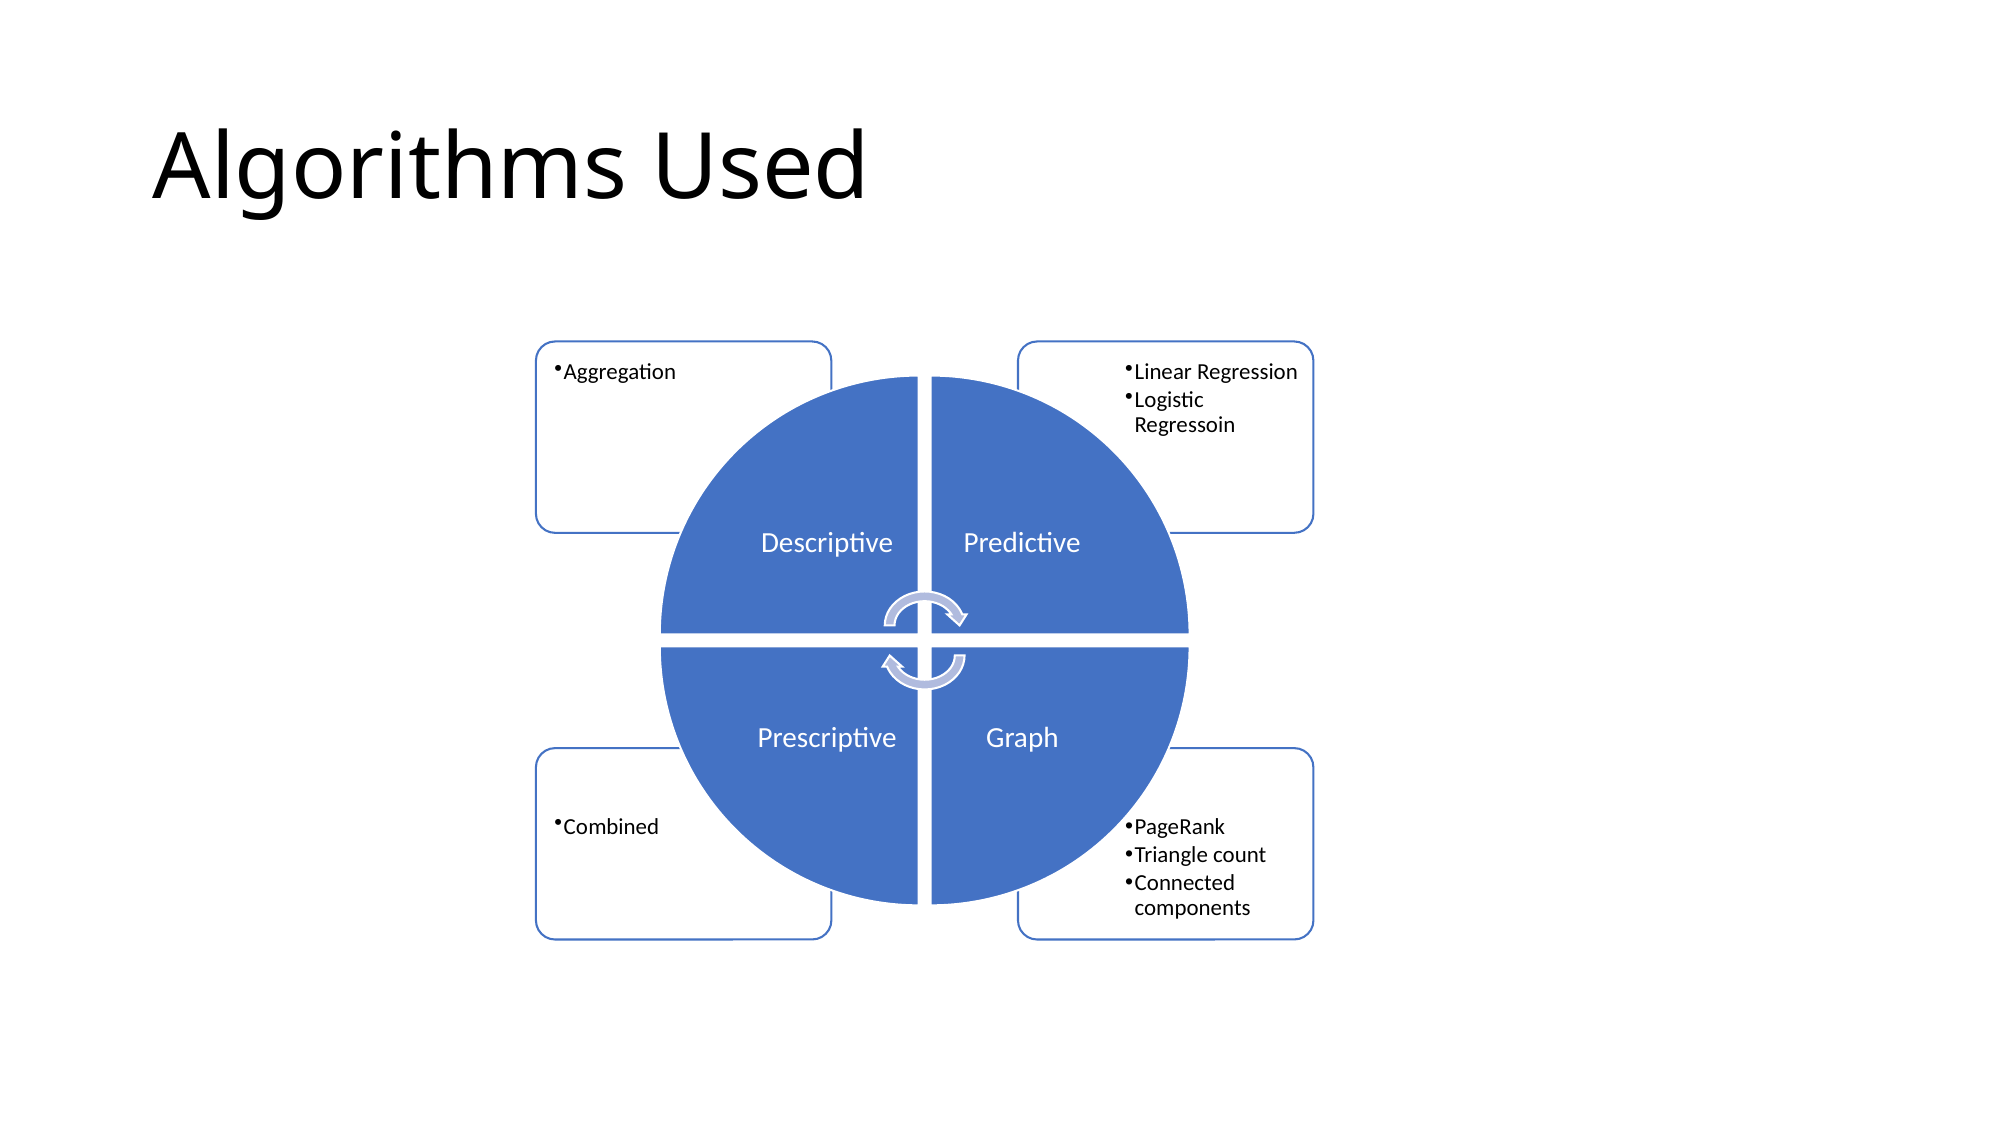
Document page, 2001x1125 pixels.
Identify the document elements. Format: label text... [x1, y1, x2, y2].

title Algorithms Used [137, 59, 1863, 278]
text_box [347, 341, 1502, 940]
